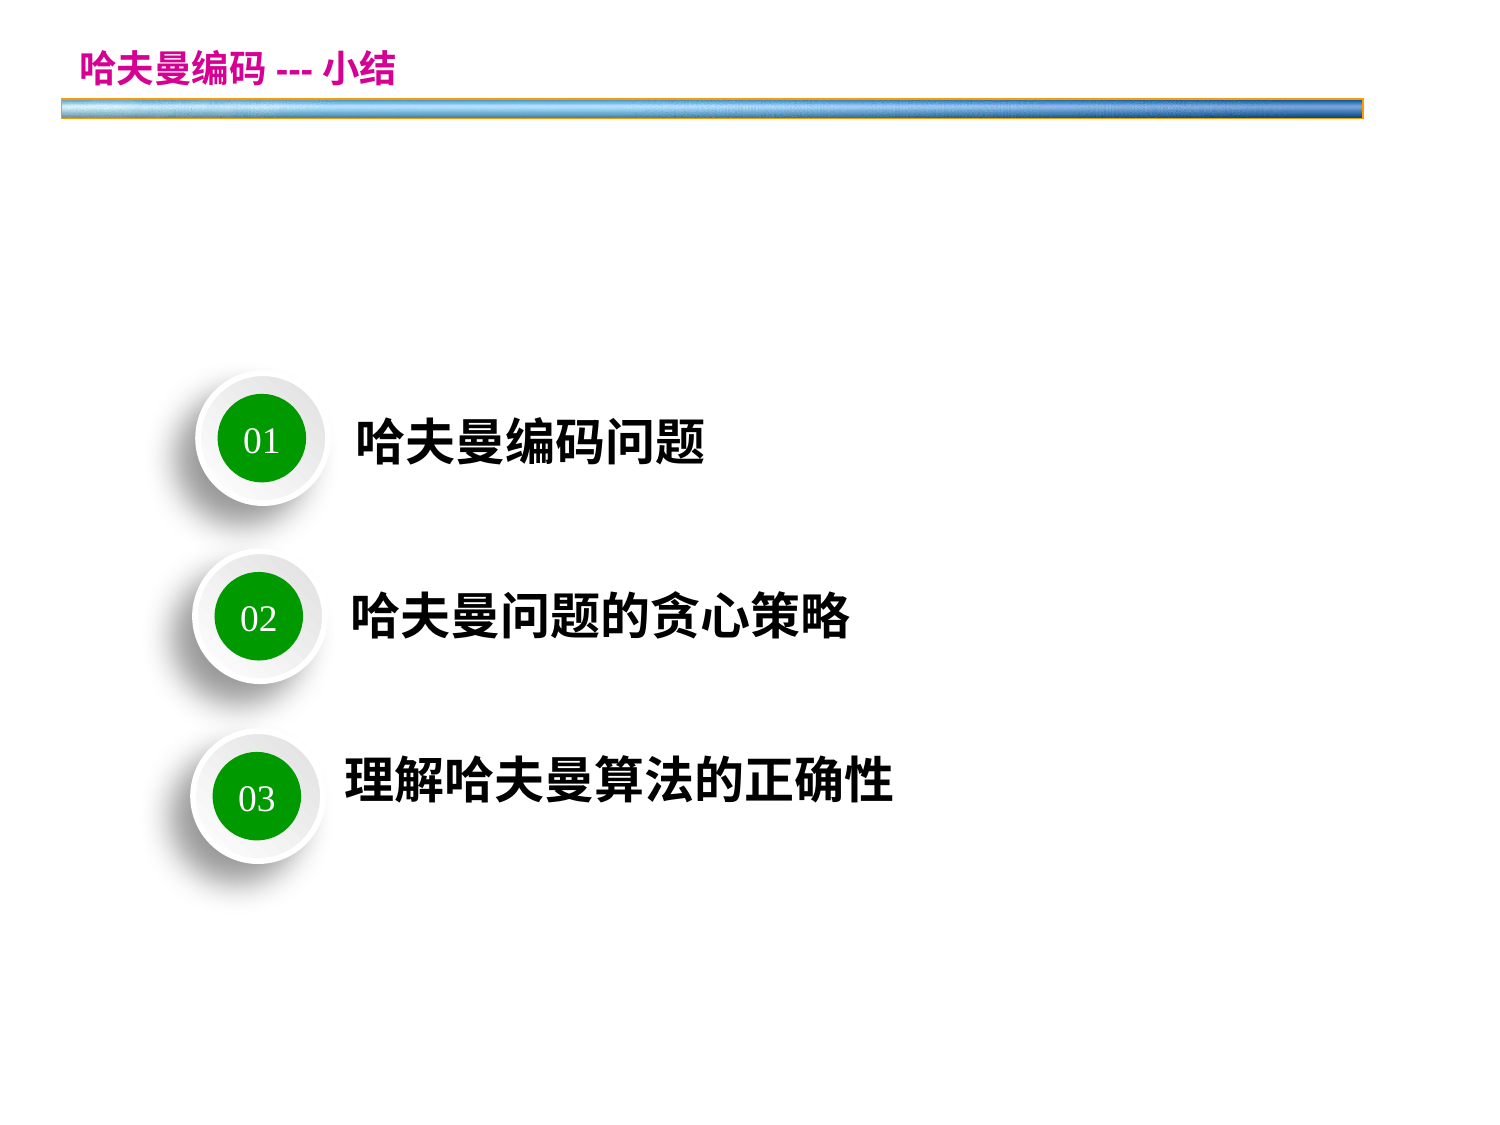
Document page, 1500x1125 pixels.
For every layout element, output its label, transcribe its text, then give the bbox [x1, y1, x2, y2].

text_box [197, 372, 329, 504]
text_box 哈夫曼问题的贪心策略 [330, 572, 1110, 662]
text_box 哈夫曼编码---小结 [64, 37, 550, 98]
picture [62, 99, 1363, 118]
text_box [194, 551, 326, 682]
text_box 哈夫曼编码问题 [336, 398, 968, 488]
text_box 理解哈夫曼算法的正确性 [328, 736, 1331, 825]
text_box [192, 730, 324, 862]
